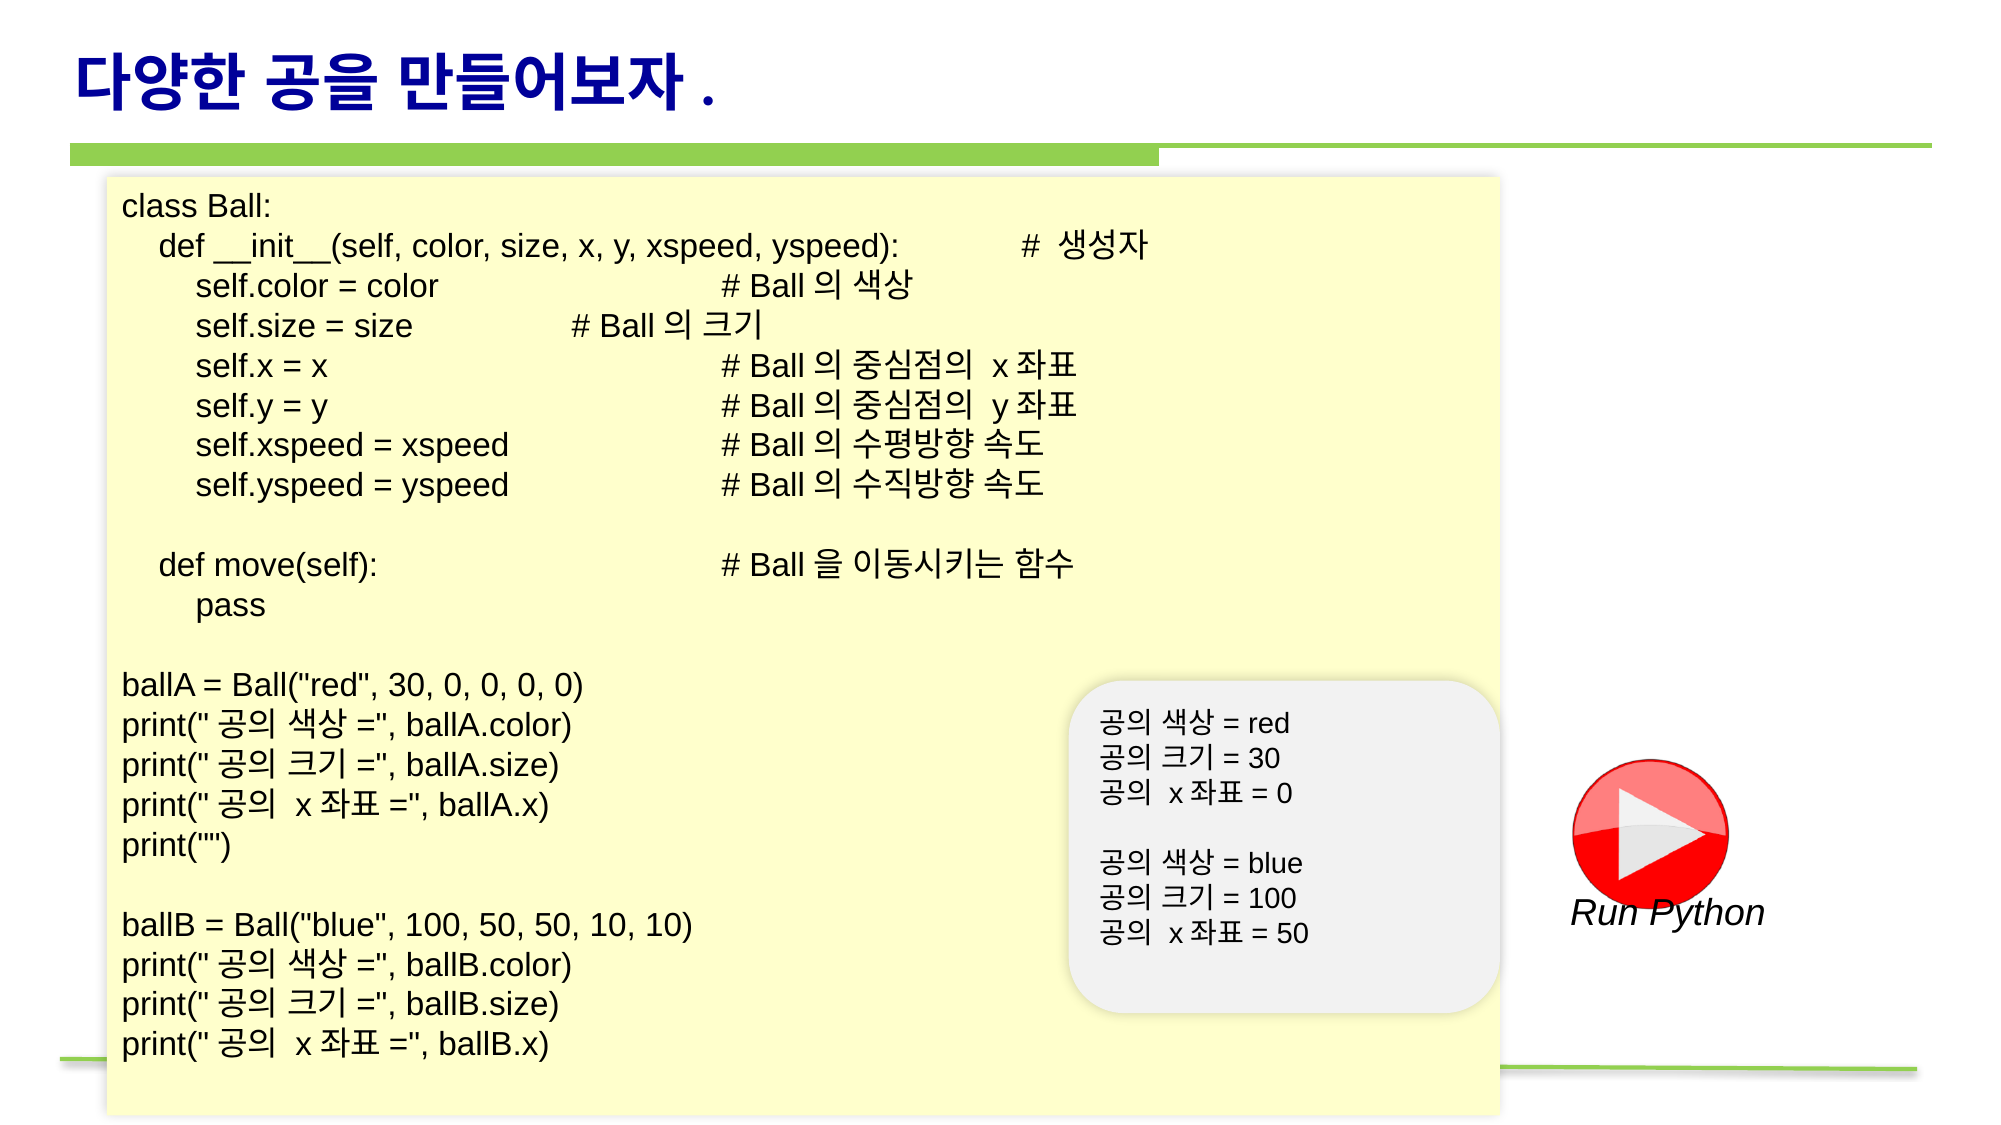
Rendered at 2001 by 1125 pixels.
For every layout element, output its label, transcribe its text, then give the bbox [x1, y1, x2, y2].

title 다양한 공을 만들어보자. [59, 13, 1933, 126]
text_box 공의 색상= red 공의 크기= 30 공의 x좌표= 0 공의 색상= blue 공의 크기= 100 공의 x좌표= 50 [1068, 680, 1500, 1014]
text_box class Ball: def __init__(self, color, size, x, y, xspeed, yspeed): # 생성자 self.color = color # Ball의 색상 self.size = size # Ball의 크기 self.x = x # Ball의 중심점의 x좌표 self.y = y # Ball의 중심점의 y좌표 self.xspeed = xspeed # Ball의 수평방향 속도 self.yspeed = yspeed # Ball의 수직방향 속도 def move(self): # Ball을 이동시키는 함수 pass ballA = Ball("red", 30, 0, 0, 0, 0) print("공의 색상=", ballA.color) print("공의 크기=", ballA.size) print("공의 x좌표=", ballA.x) print("") ballB = Ball("blue", 100, 50, 50, 10, 10) print("공의 색상=", ballB.color) print("공의 크기=", ballB.size) print("공의 x좌표=", ballB.x) [106, 176, 1500, 1116]
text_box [1553, 751, 1783, 942]
